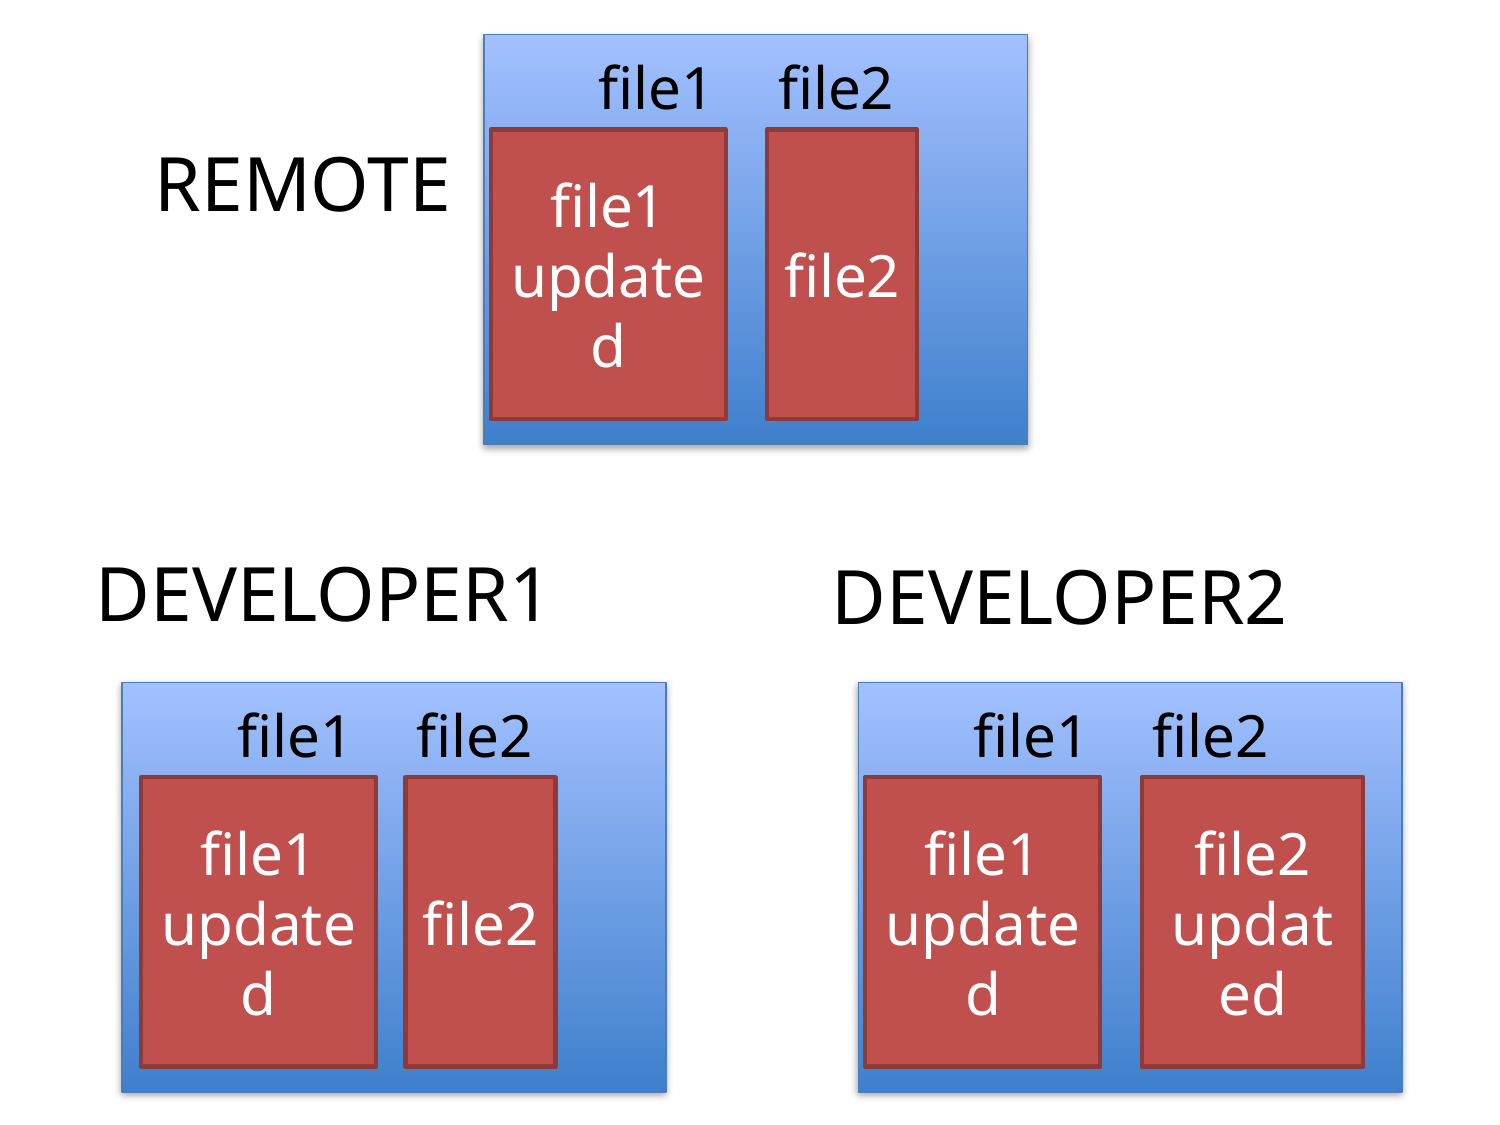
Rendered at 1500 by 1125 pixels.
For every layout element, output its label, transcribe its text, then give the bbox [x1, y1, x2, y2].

text_box REMOTE [139, 129, 466, 235]
text_box file1 updated [139, 775, 378, 1069]
text_box file1 updated [863, 775, 1102, 1069]
text_box file2 [403, 775, 558, 1069]
text_box file2 updated [1140, 775, 1365, 1069]
text_box [121, 682, 667, 1093]
text_box file2 [763, 43, 909, 129]
text_box [483, 34, 1028, 445]
text_box file1 updated [489, 127, 728, 421]
text_box DEVELOPER2 [816, 542, 1303, 648]
text_box file1 [958, 691, 1105, 777]
text_box file2 [765, 127, 919, 421]
text_box file1 [584, 43, 730, 129]
text_box DEVELOPER1 [80, 539, 567, 644]
text_box [858, 682, 1403, 1093]
text_box file1 [222, 691, 369, 777]
text_box file2 [401, 691, 548, 777]
text_box file2 [1137, 691, 1284, 777]
